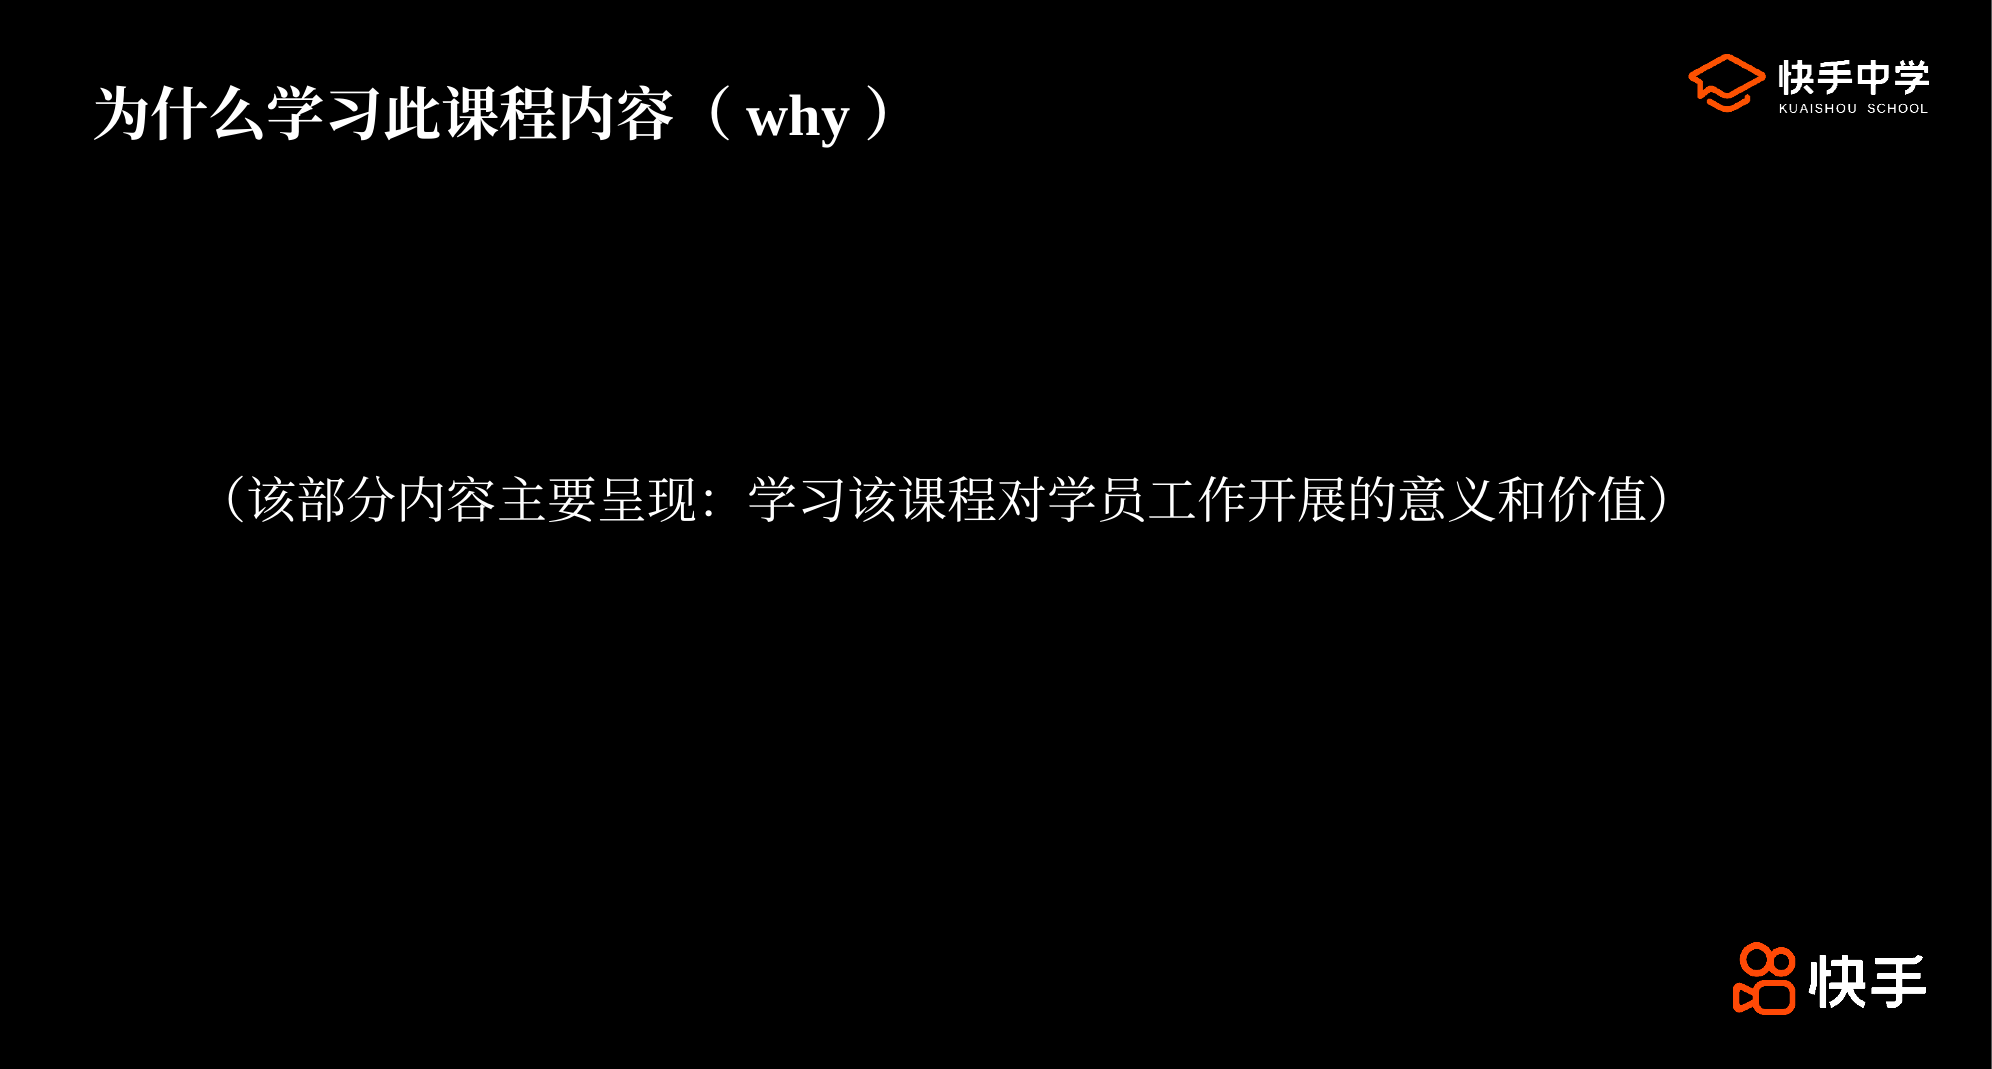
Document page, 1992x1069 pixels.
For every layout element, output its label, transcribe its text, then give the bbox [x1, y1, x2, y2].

picture [1733, 942, 1926, 1015]
text_box （该部分内容主要呈现：学习该课程对学员工作开展的意义和价值） [161, 460, 1733, 537]
text_box 为什么学习此课程内容（why） [76, 6, 939, 137]
picture [1673, 29, 1945, 133]
